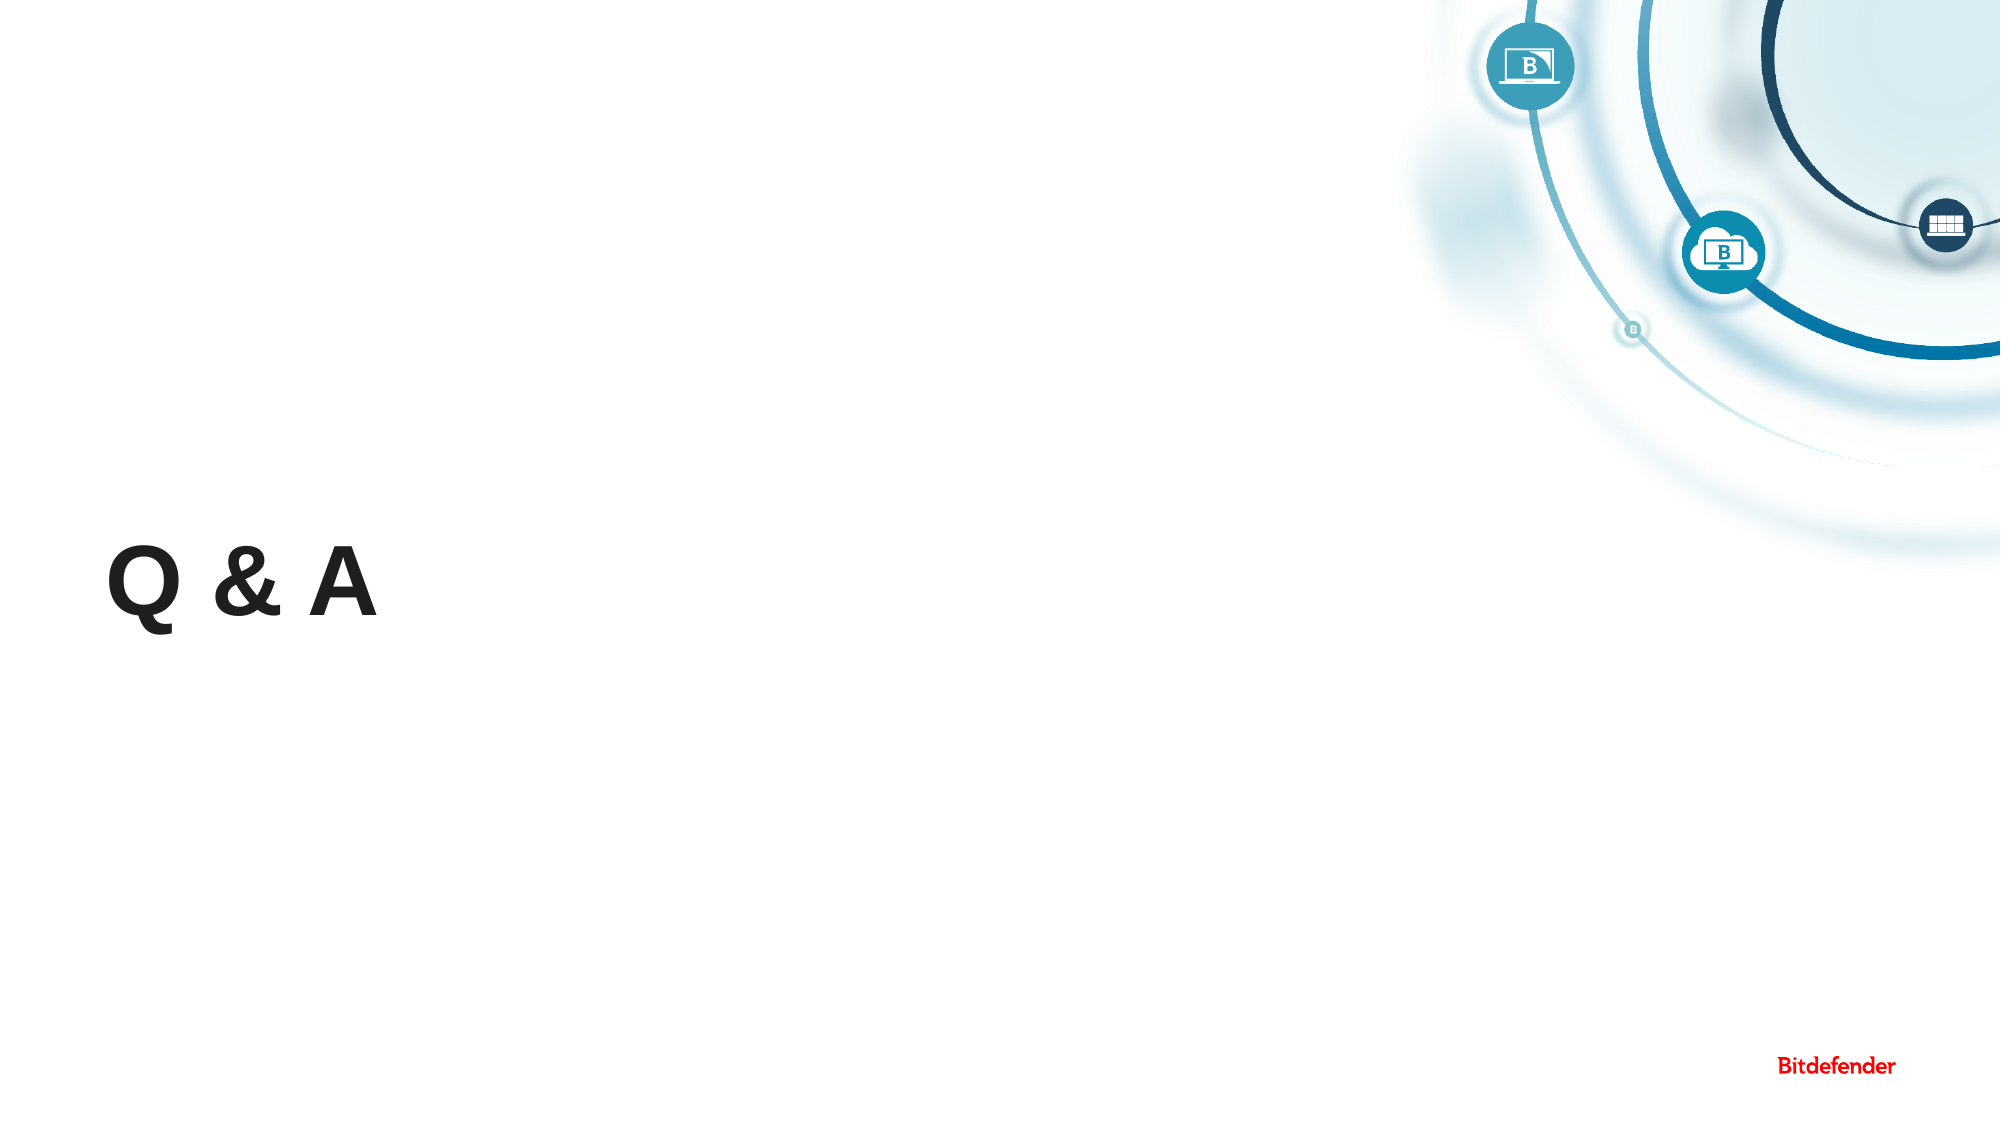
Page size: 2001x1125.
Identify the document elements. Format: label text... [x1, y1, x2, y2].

title Q & A [90, 521, 1335, 768]
picture [1340, 0, 2000, 632]
